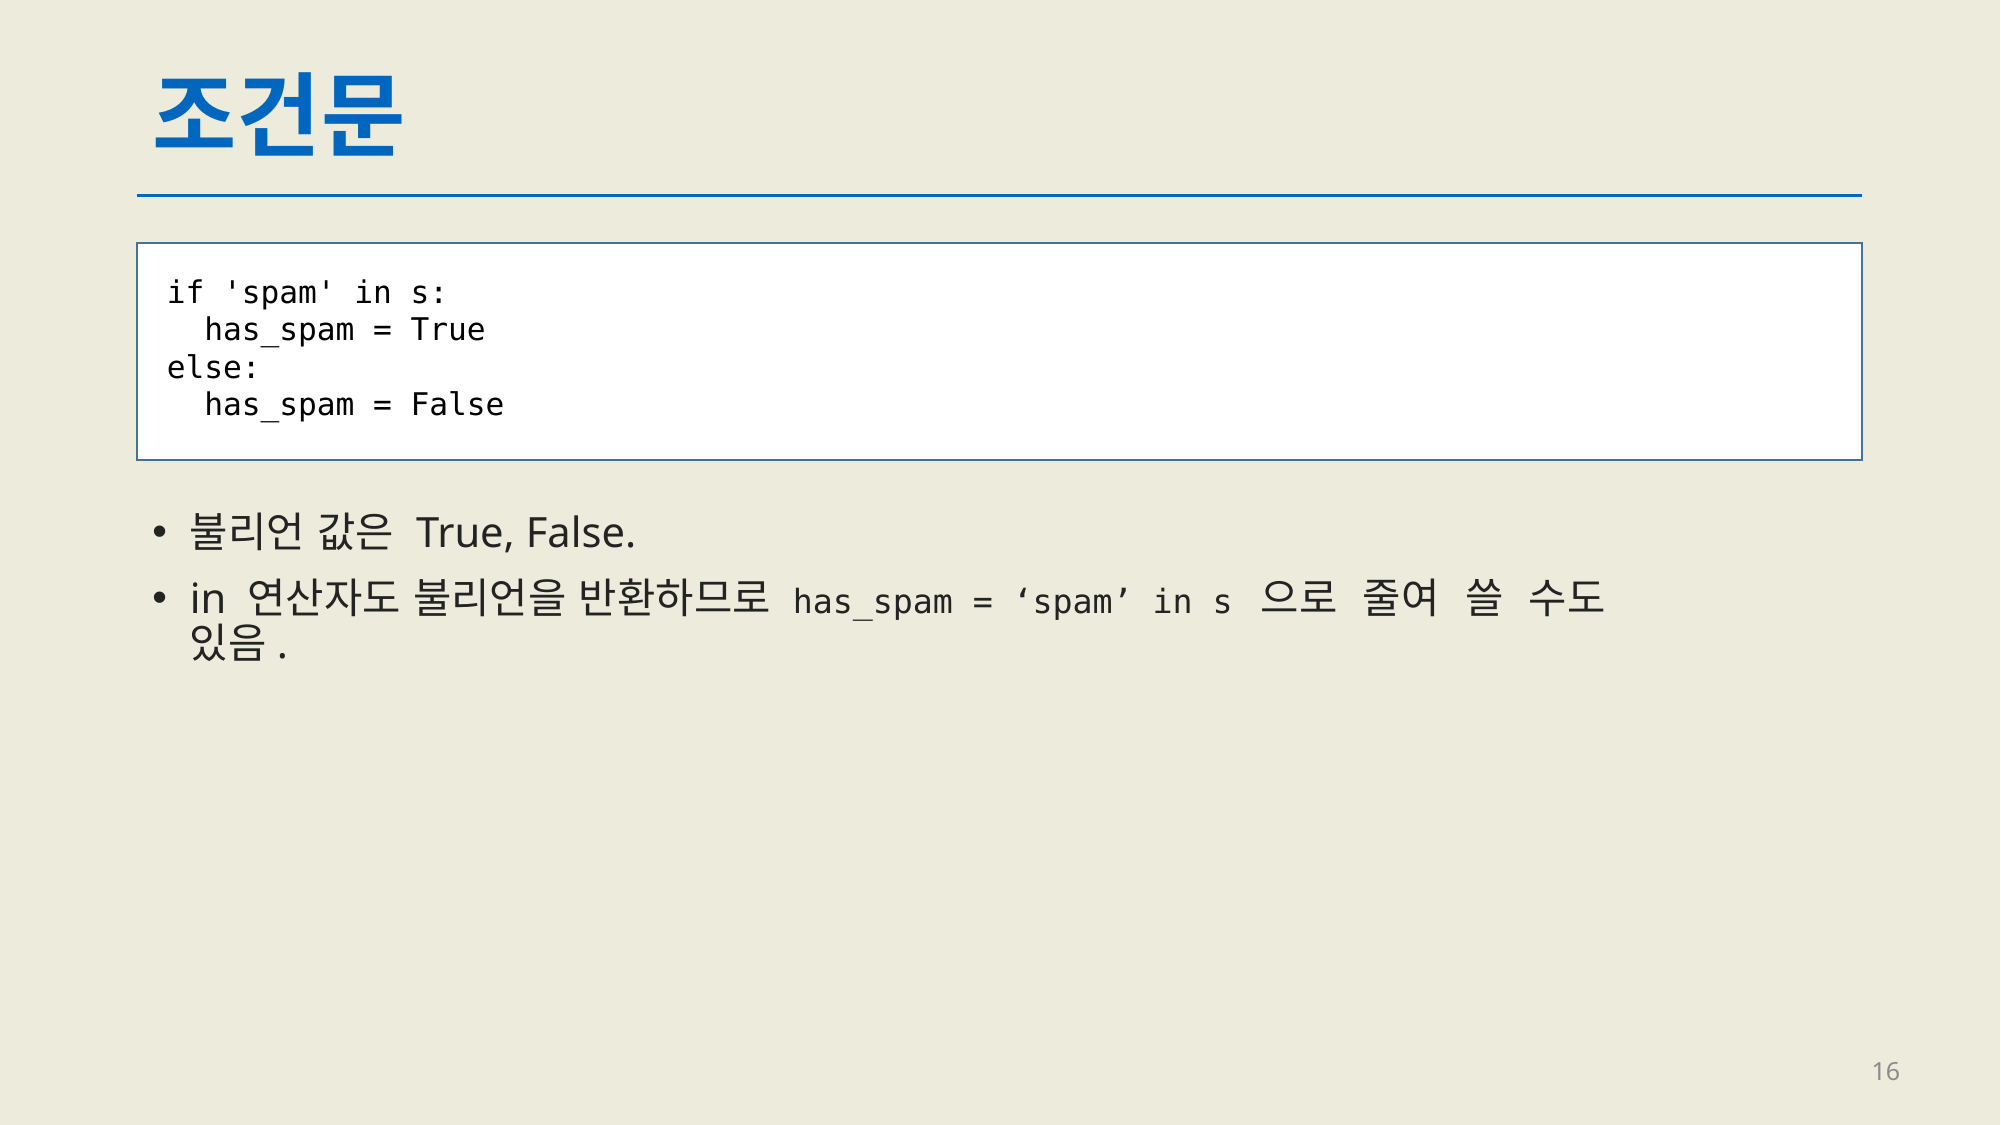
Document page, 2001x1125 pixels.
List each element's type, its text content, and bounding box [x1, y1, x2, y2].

text_box if 'spam' in s: has_spam = True else: has_spam = False [136, 242, 1863, 461]
list 불리언 값은 True, False. in 연산자도 불리언을 반환하므로 has_spam = ‘spam’ in s 으로 줄여 쓸 수도 있음. [137, 503, 1690, 749]
slide_number 16 [1465, 1042, 1916, 1103]
title 조건문 [137, 59, 1863, 180]
